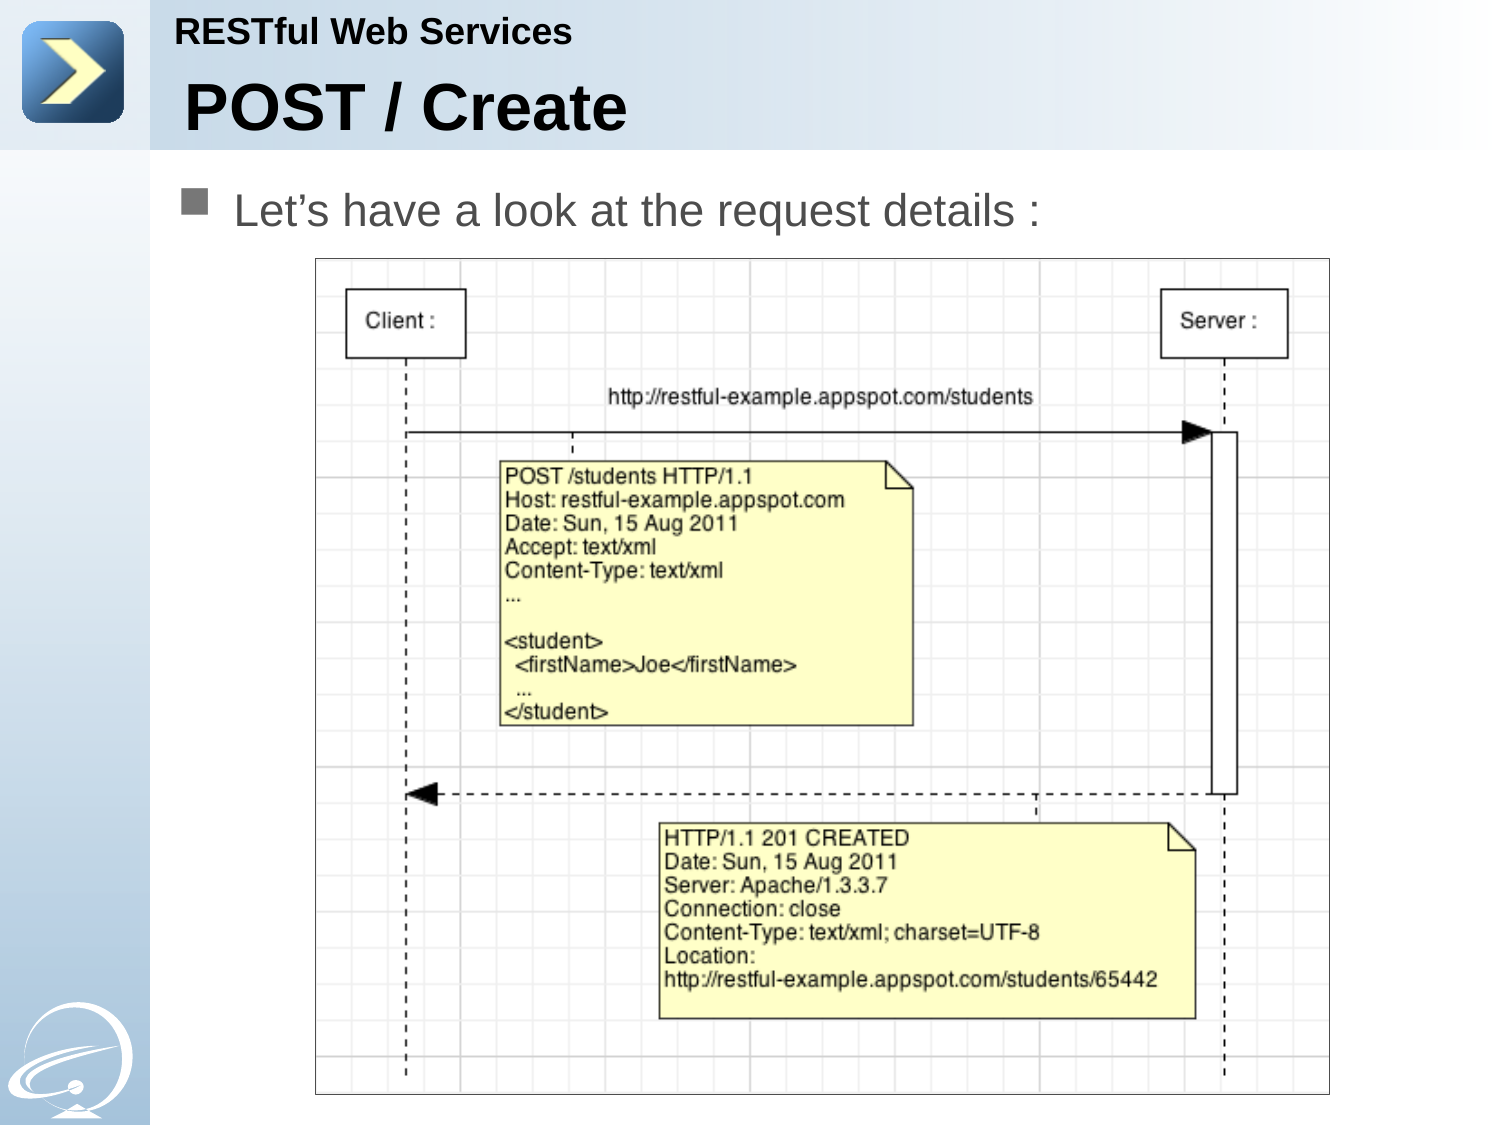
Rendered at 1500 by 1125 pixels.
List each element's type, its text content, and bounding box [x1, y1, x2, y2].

title POST / Create [169, 66, 1438, 141]
text_box RESTful Web Services [159, 0, 1500, 60]
list Let’s have a look at the request details : [162, 172, 1476, 936]
picture [21, 19, 129, 127]
picture [315, 257, 1330, 1095]
